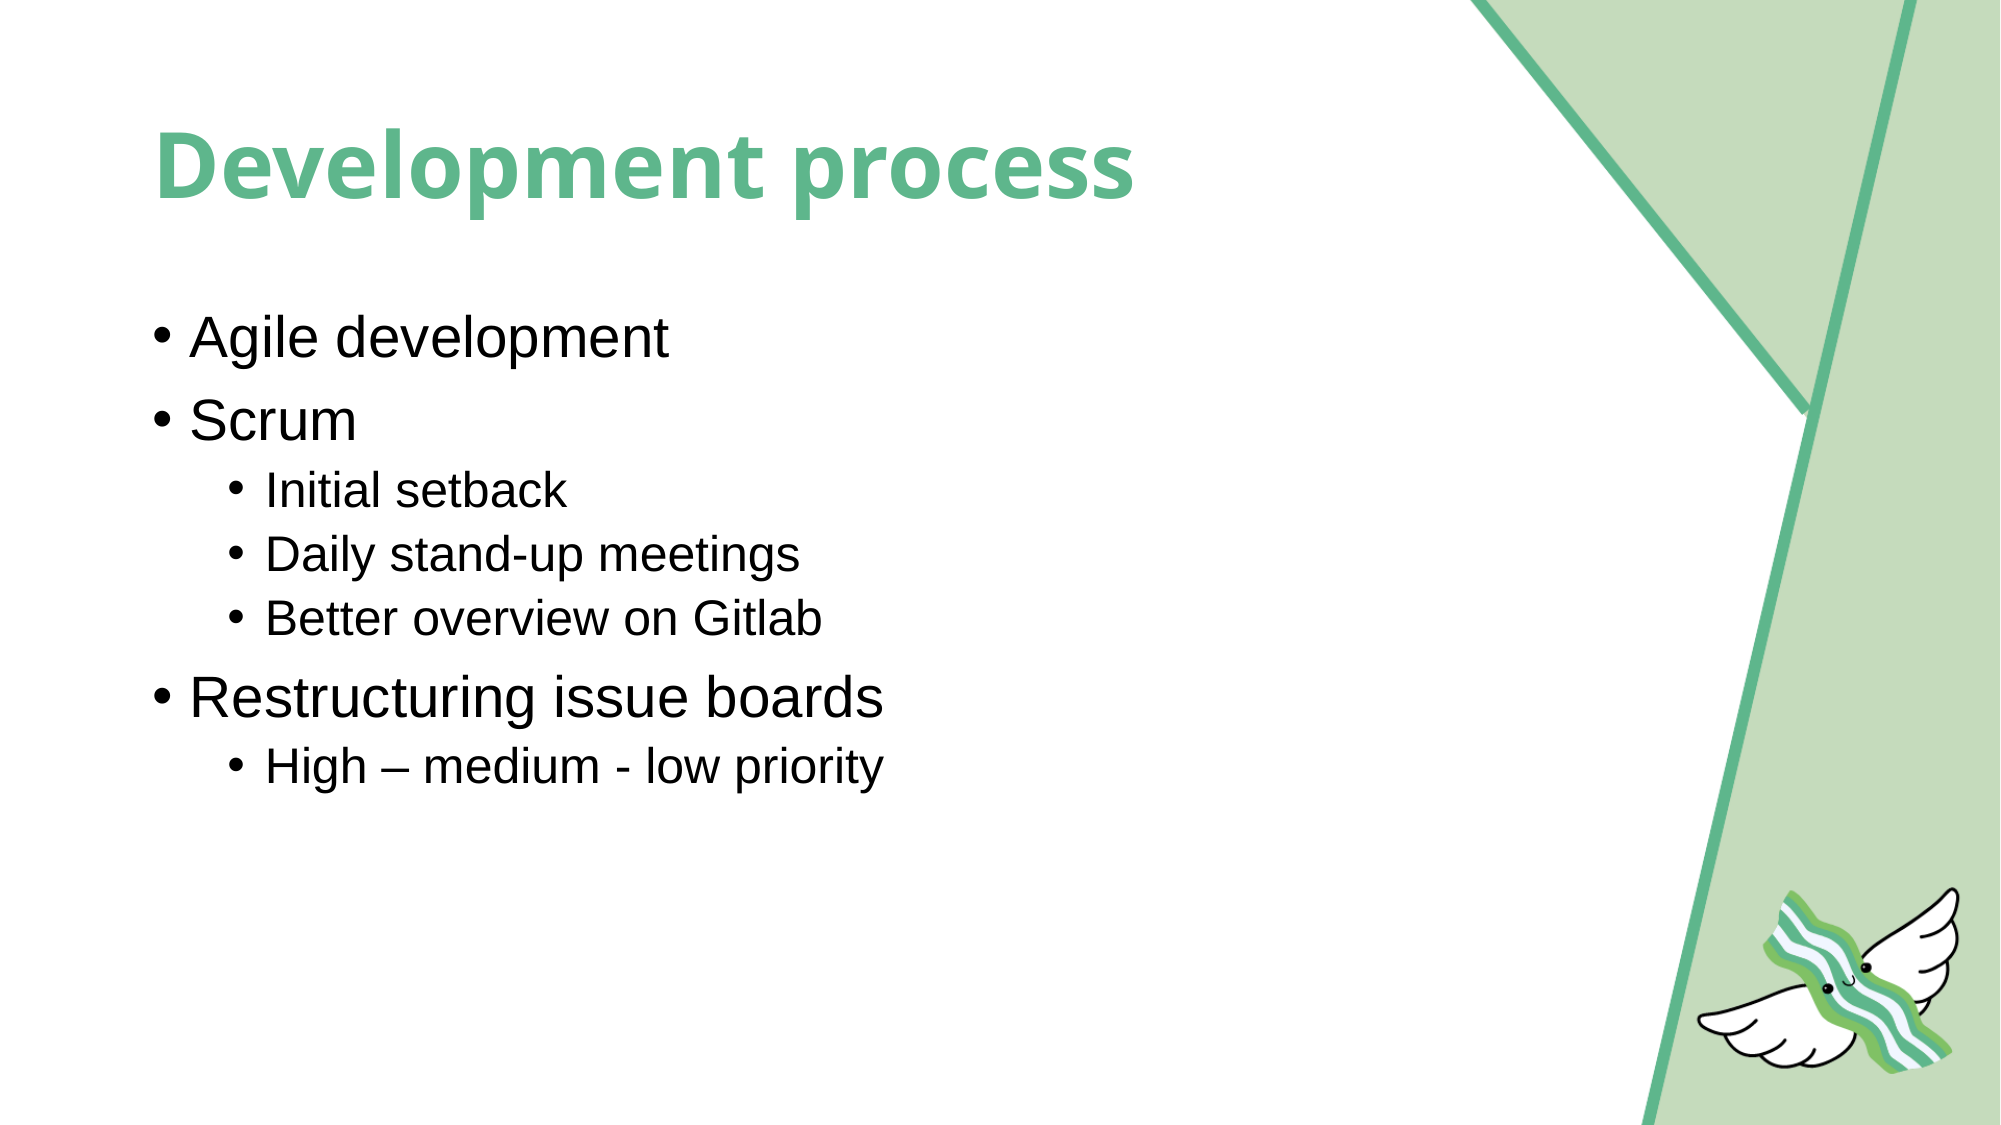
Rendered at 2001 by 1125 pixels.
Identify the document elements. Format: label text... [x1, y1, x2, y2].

list Agile development Scrum Initial setback Daily stand-up meetings Better overview on Gitlab Restructuring issue boards High – medium - low priority [137, 299, 1863, 1014]
title Development process [137, 59, 1863, 278]
picture [0, 0, 2001, 1125]
